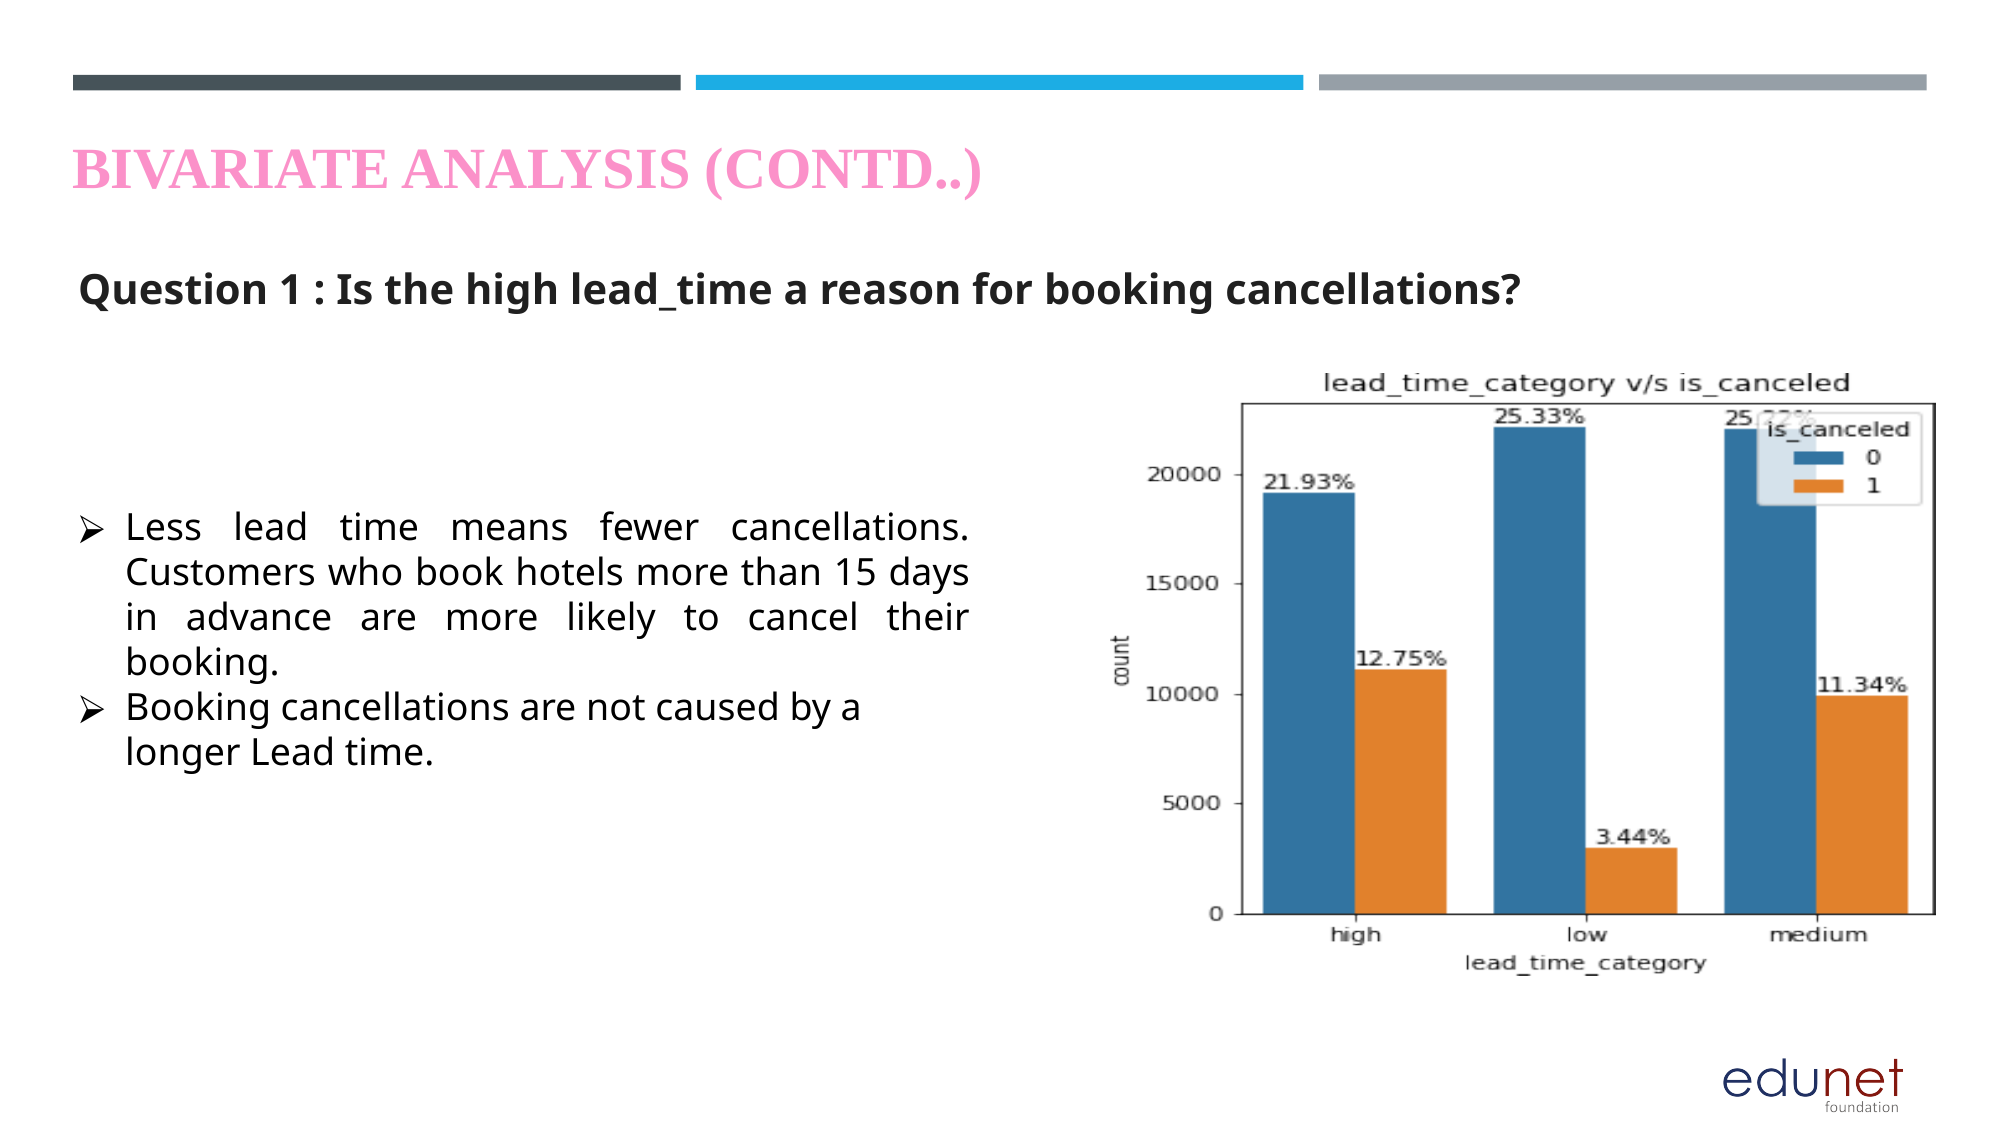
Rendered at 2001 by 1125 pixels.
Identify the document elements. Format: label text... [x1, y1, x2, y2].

text_box BIVARIATE ANALYSIS (CONTD..) [0, 116, 1936, 200]
text_box Question 1 : Is the high lead_time a reason for booking cancellations? [76, 260, 1936, 313]
picture [1110, 372, 1936, 976]
text_box Less lead time means fewer cancellations. Customers who book hotels more than 15 days in advance are more likely to cancel their booking. Booking cancellations are not caused by a longer Lead time. [76, 500, 972, 774]
picture [1719, 1056, 1905, 1116]
